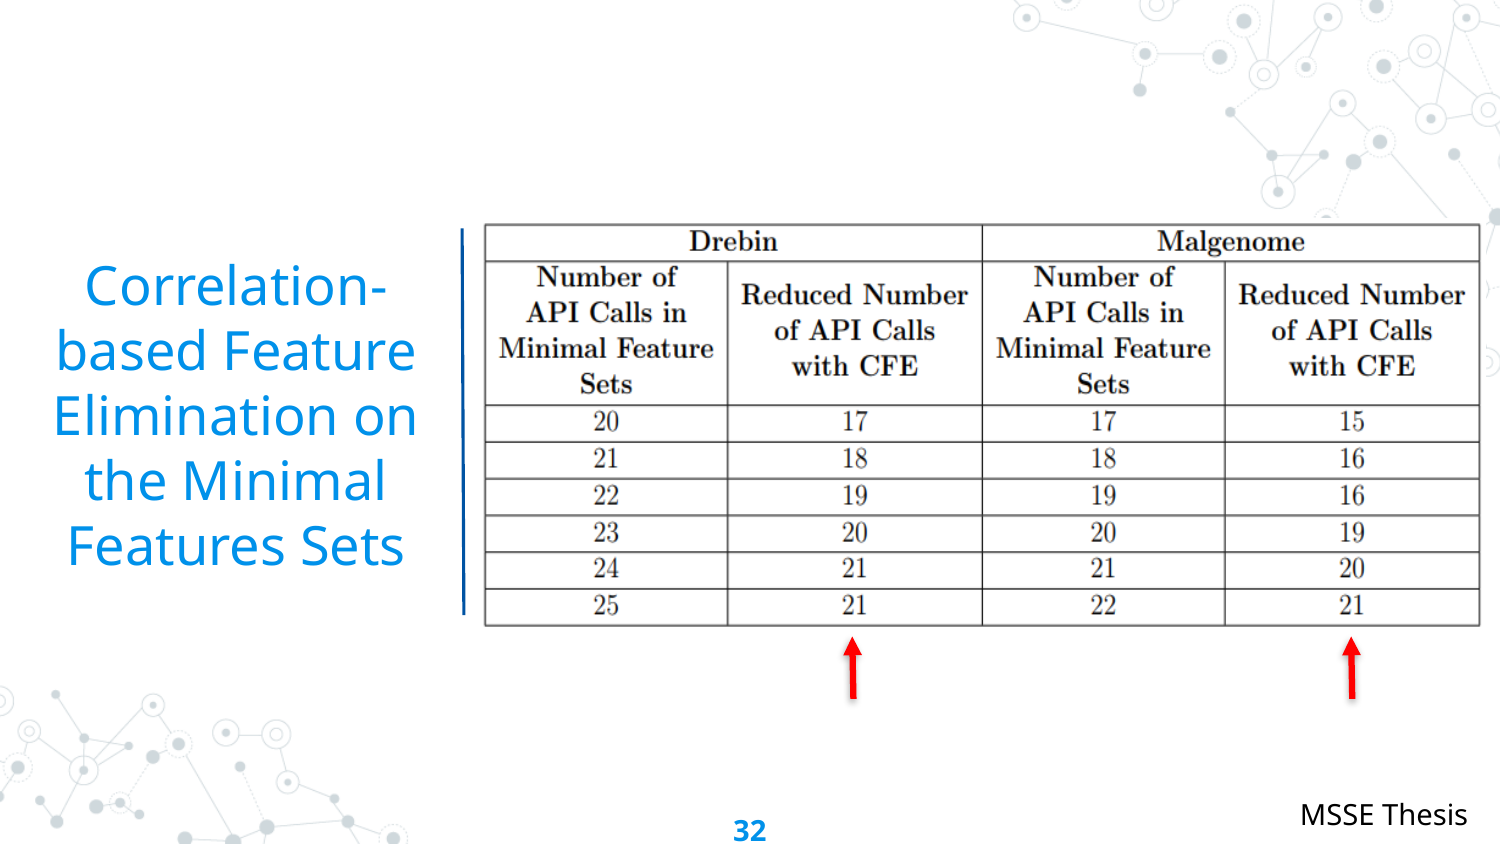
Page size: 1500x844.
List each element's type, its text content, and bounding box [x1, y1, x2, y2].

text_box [461, 228, 465, 616]
picture [0, 0, 1500, 844]
title Correlation-based Feature Elimination on the Minimal Features Sets [10, 252, 456, 592]
slide_number 32 [681, 797, 819, 832]
